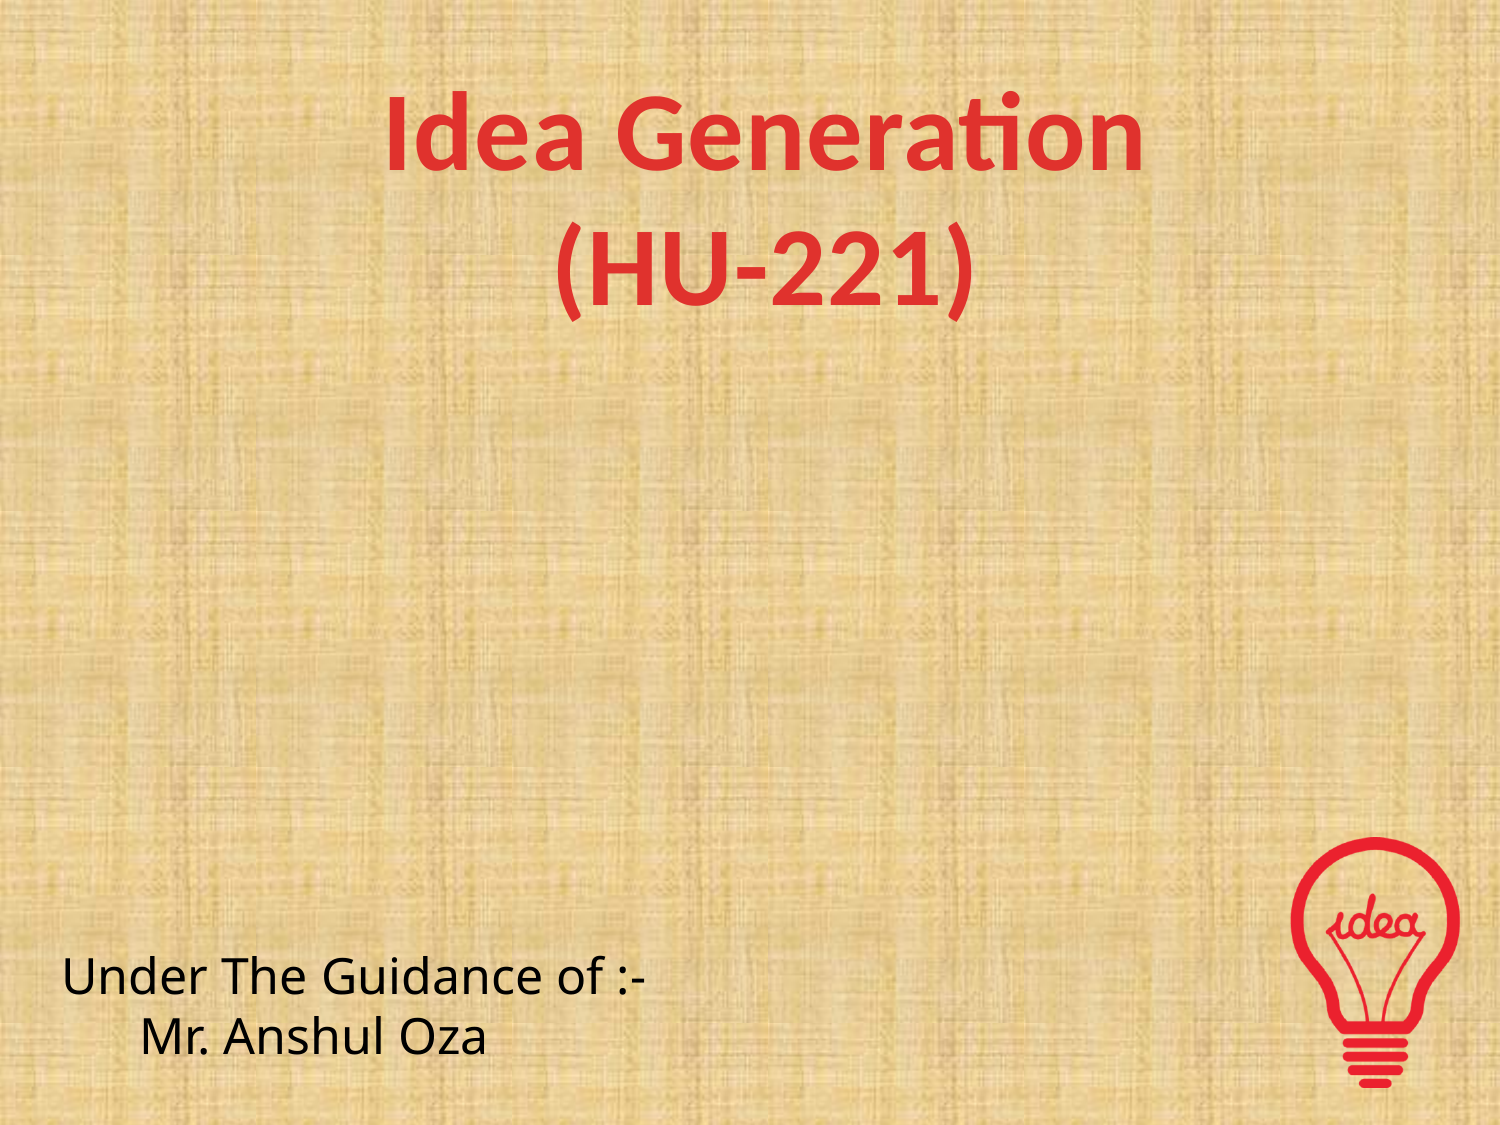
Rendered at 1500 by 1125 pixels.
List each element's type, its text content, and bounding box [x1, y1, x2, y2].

text_box Idea Generation (HU-221) [367, 49, 1164, 335]
text_box Under The Guidance of :- Mr. Anshul Oza [46, 937, 662, 1073]
picture [0, 0, 1500, 1125]
